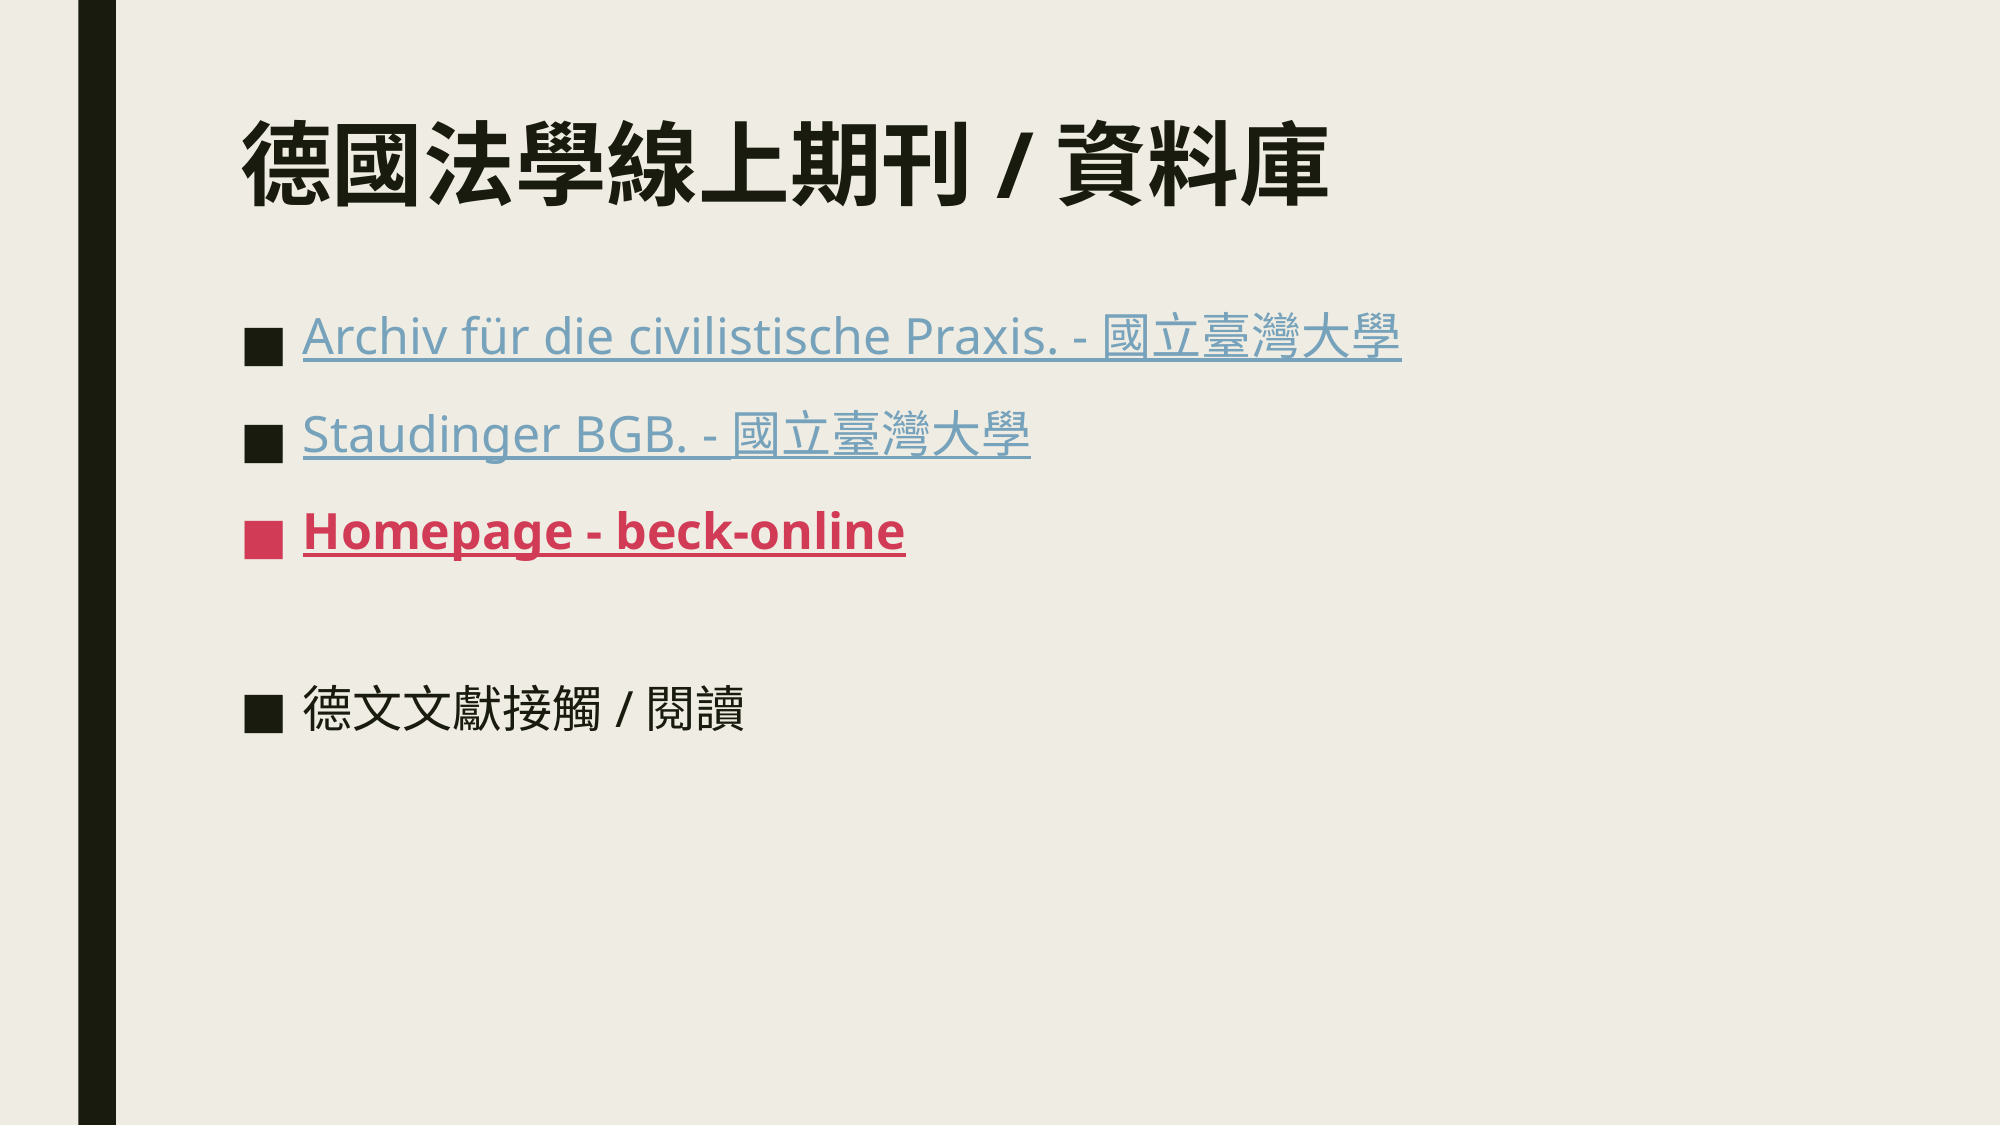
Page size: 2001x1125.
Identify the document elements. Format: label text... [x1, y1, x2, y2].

title 德國法學線上期刊/資料庫 [225, 112, 1800, 260]
list Archiv für die civilistische Praxis. - 國立臺灣大學 Staudinger BGB. - 國立臺灣大學 Homepage - beck-online 德文文獻接觸/閱讀 [225, 296, 1800, 1013]
